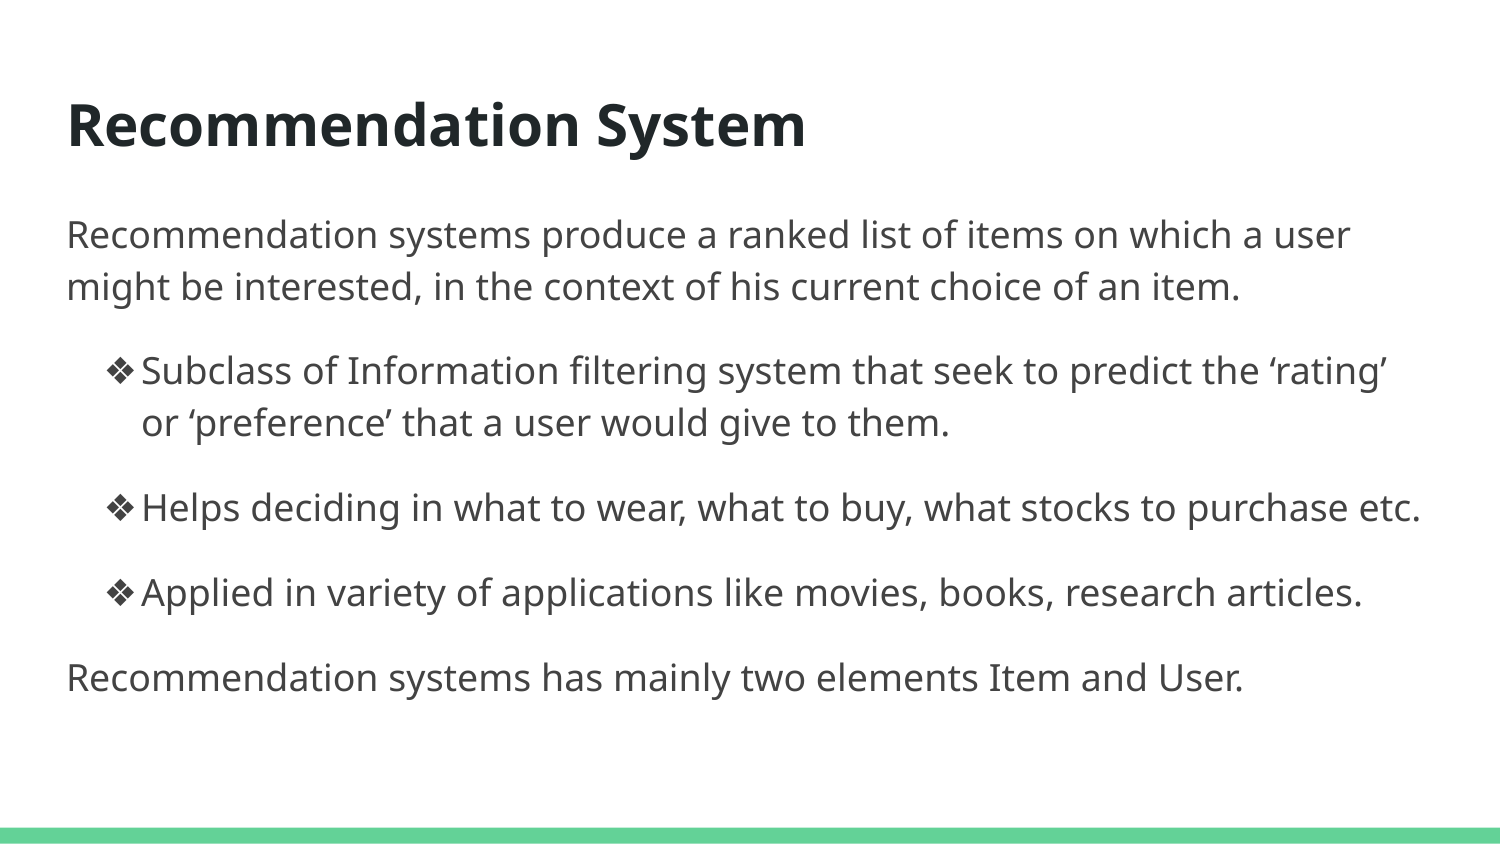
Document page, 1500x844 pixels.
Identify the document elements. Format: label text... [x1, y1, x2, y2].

title Recommendation System [51, 72, 1449, 167]
list Recommendation systems produce a ranked list of items on which a user might be interested, in the context of his current choice of an item. Subclass of Information filtering system that seek to predict the ‘rating’ or ‘preference’ that a user would give to them. Helps deciding in what to wear, what to buy, what stocks to purchase etc. Applied in variety of applications like movies, books, research articles. Recommendation systems has mainly two elements Item and User. [51, 189, 1449, 750]
